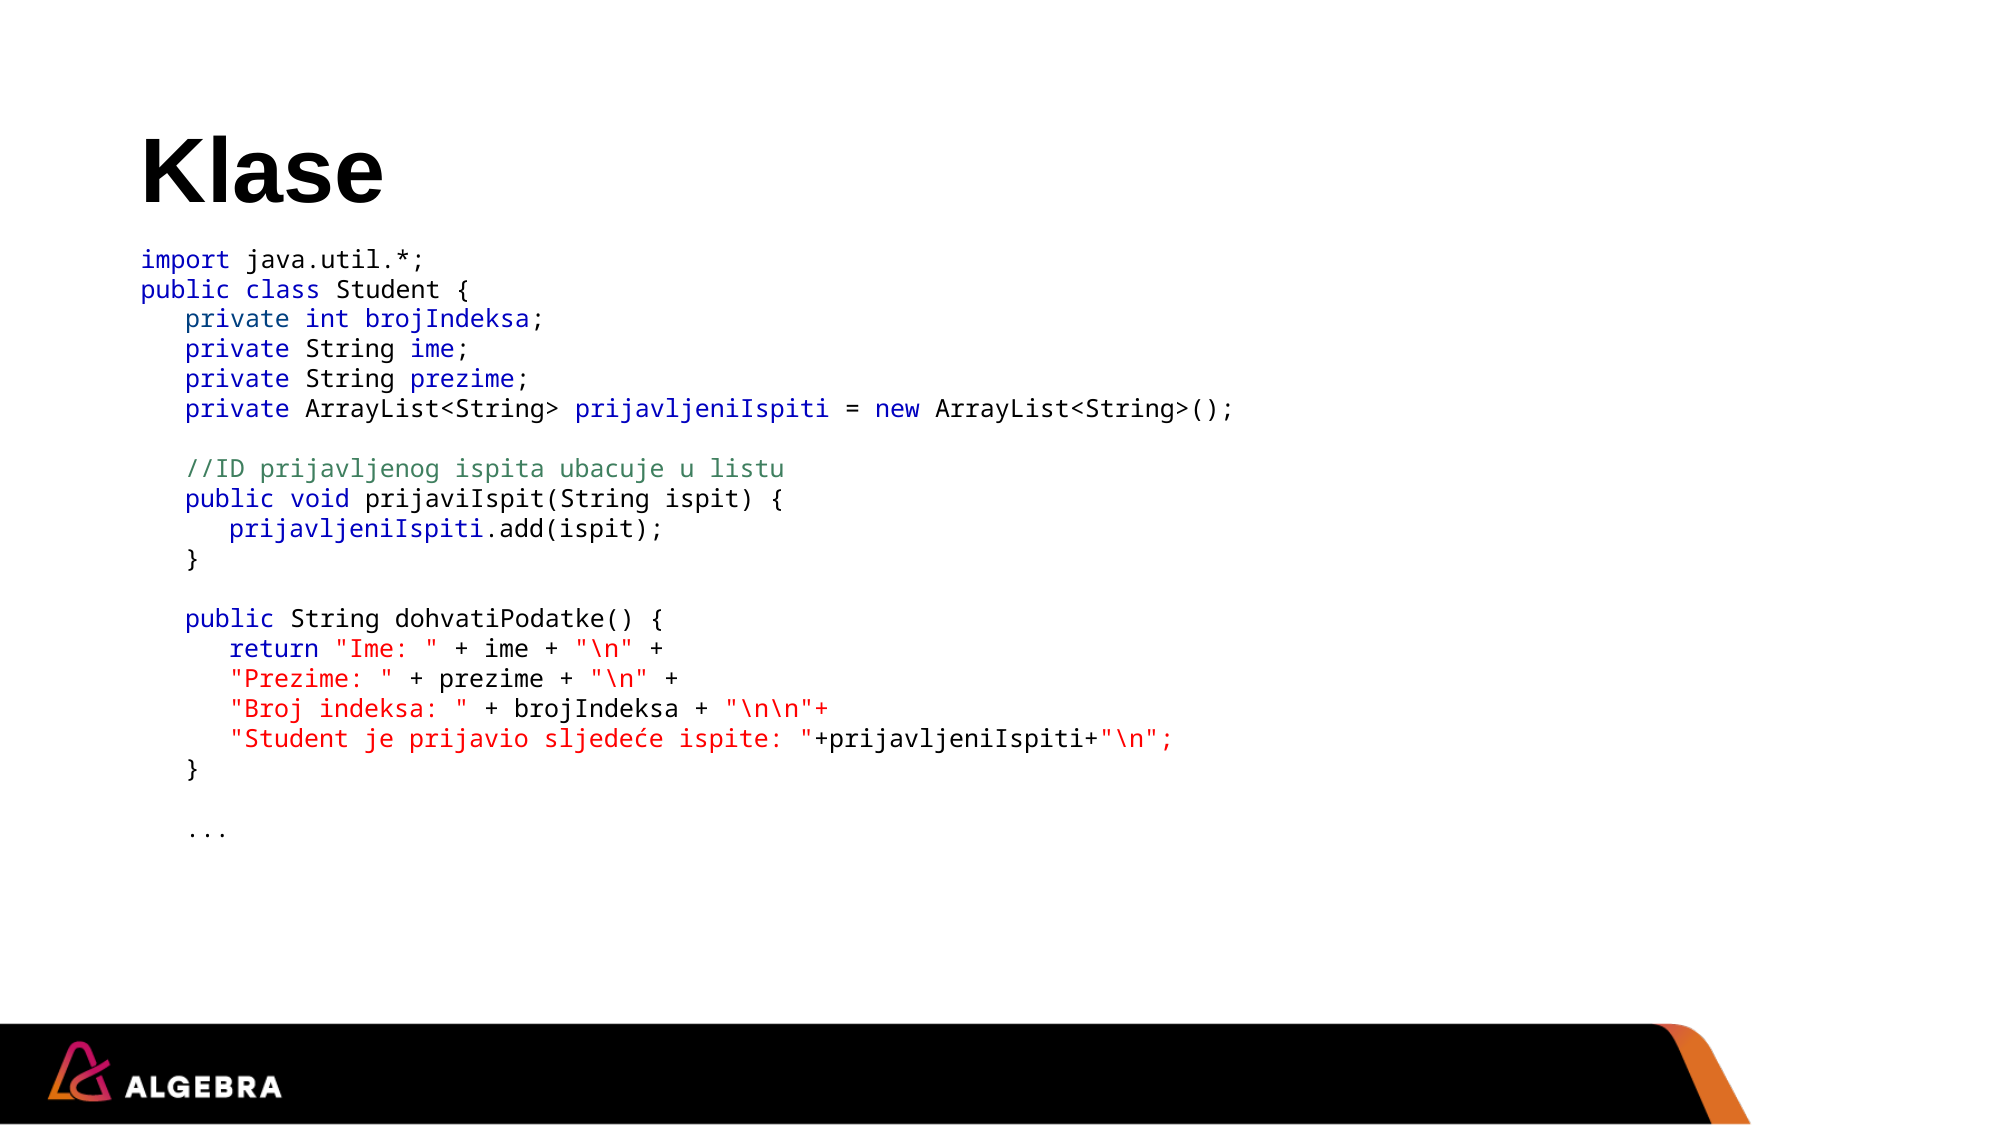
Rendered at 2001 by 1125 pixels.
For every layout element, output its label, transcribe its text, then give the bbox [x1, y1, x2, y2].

picture [0, 1023, 1958, 1125]
text_box import java.util.*; public class Student { private int brojIndeksa; private String ime; private String prezime; private ArrayList<String> prijavljeniIspiti = new ArrayList<String>(); //ID prijavljenog ispita ubacuje u listu public void prijaviIspit(String ispit) { prijavljeniIspiti.add(ispit); } public String dohvatiPodatke() { return "Ime: " + ime + "\n" + "Prezime: " + prezime + "\n" + "Broj indeksa: " + brojIndeksa + "\n\n"+ "Student je prijavio sljedeće ispite: "+prijavljeniIspiti+"\n"; } ... [125, 235, 1502, 880]
title Klase [125, 92, 1626, 231]
